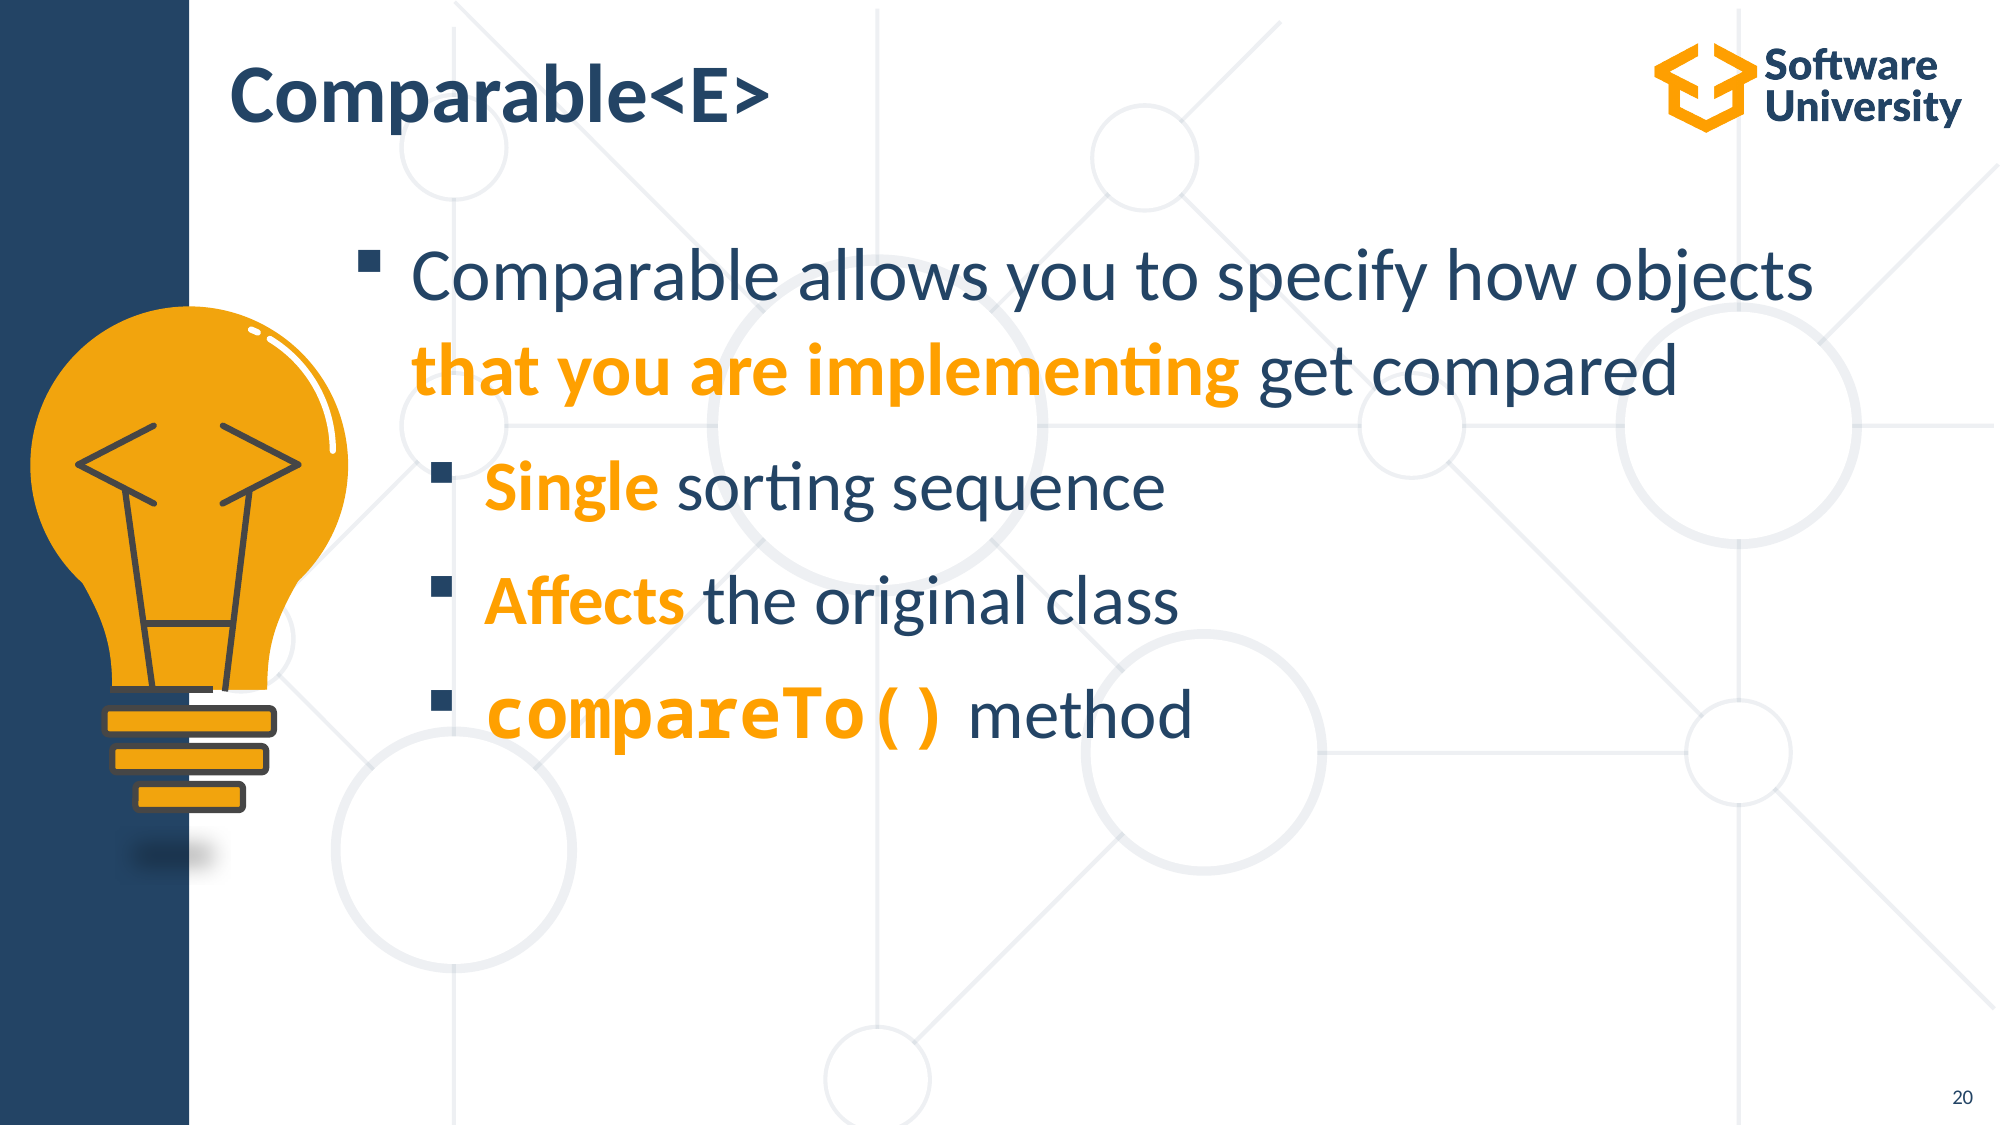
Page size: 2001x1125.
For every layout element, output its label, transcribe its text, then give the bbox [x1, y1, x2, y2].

text_box 20 [1927, 1067, 1989, 1117]
list Comparable allows you to specify how objects that you are implementing get compared Single sorting sequence Affects the original class compareTo() method [334, 215, 1997, 1125]
title Comparable<E> [212, 16, 1628, 162]
picture [1641, 31, 1973, 145]
